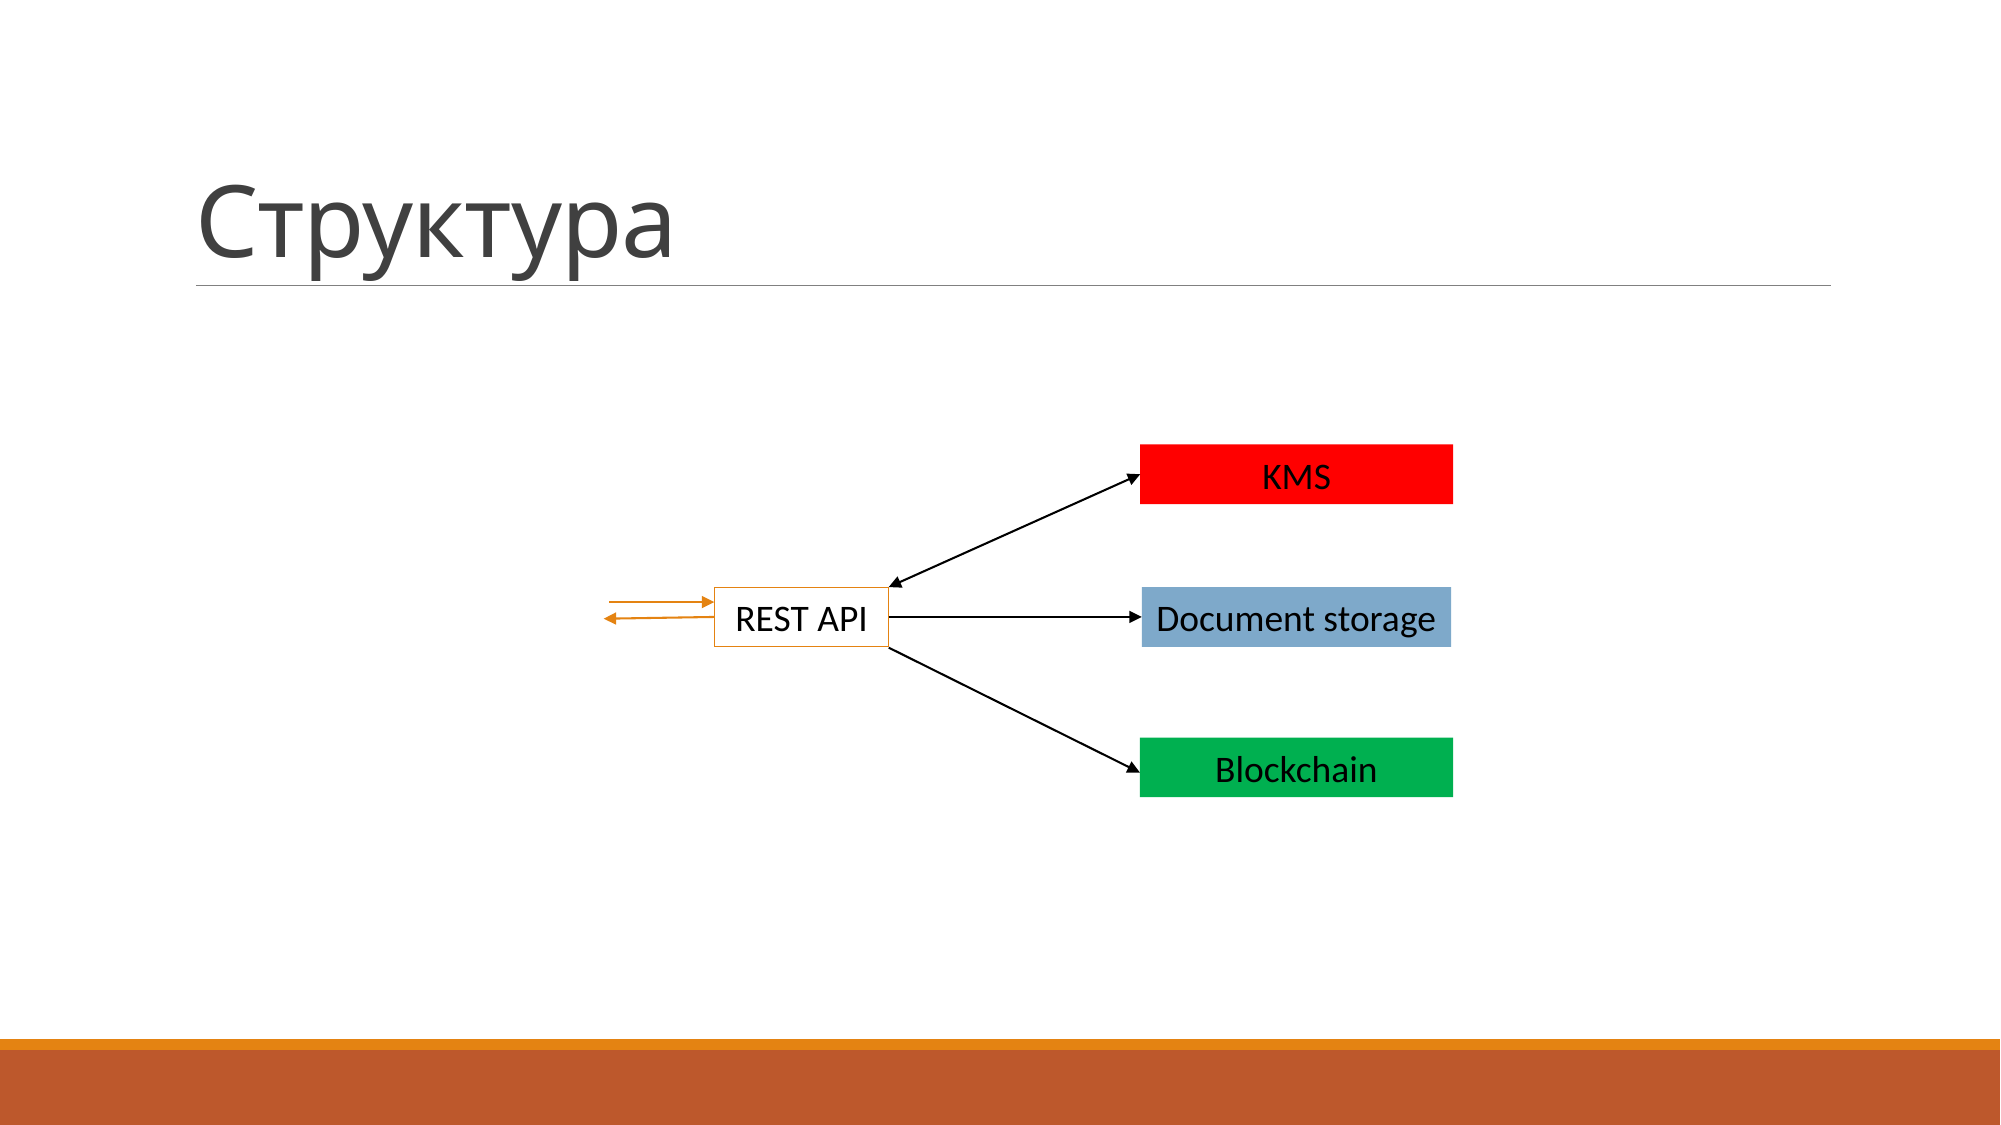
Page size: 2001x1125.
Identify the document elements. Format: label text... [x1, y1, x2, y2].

title Структура [180, 47, 1830, 285]
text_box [603, 616, 715, 620]
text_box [888, 474, 1141, 588]
text_box Blockchain [1139, 737, 1454, 798]
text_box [888, 647, 1141, 773]
text_box REST API [714, 587, 889, 647]
text_box KMS [1140, 444, 1454, 505]
text_box Document storage [1141, 587, 1452, 647]
